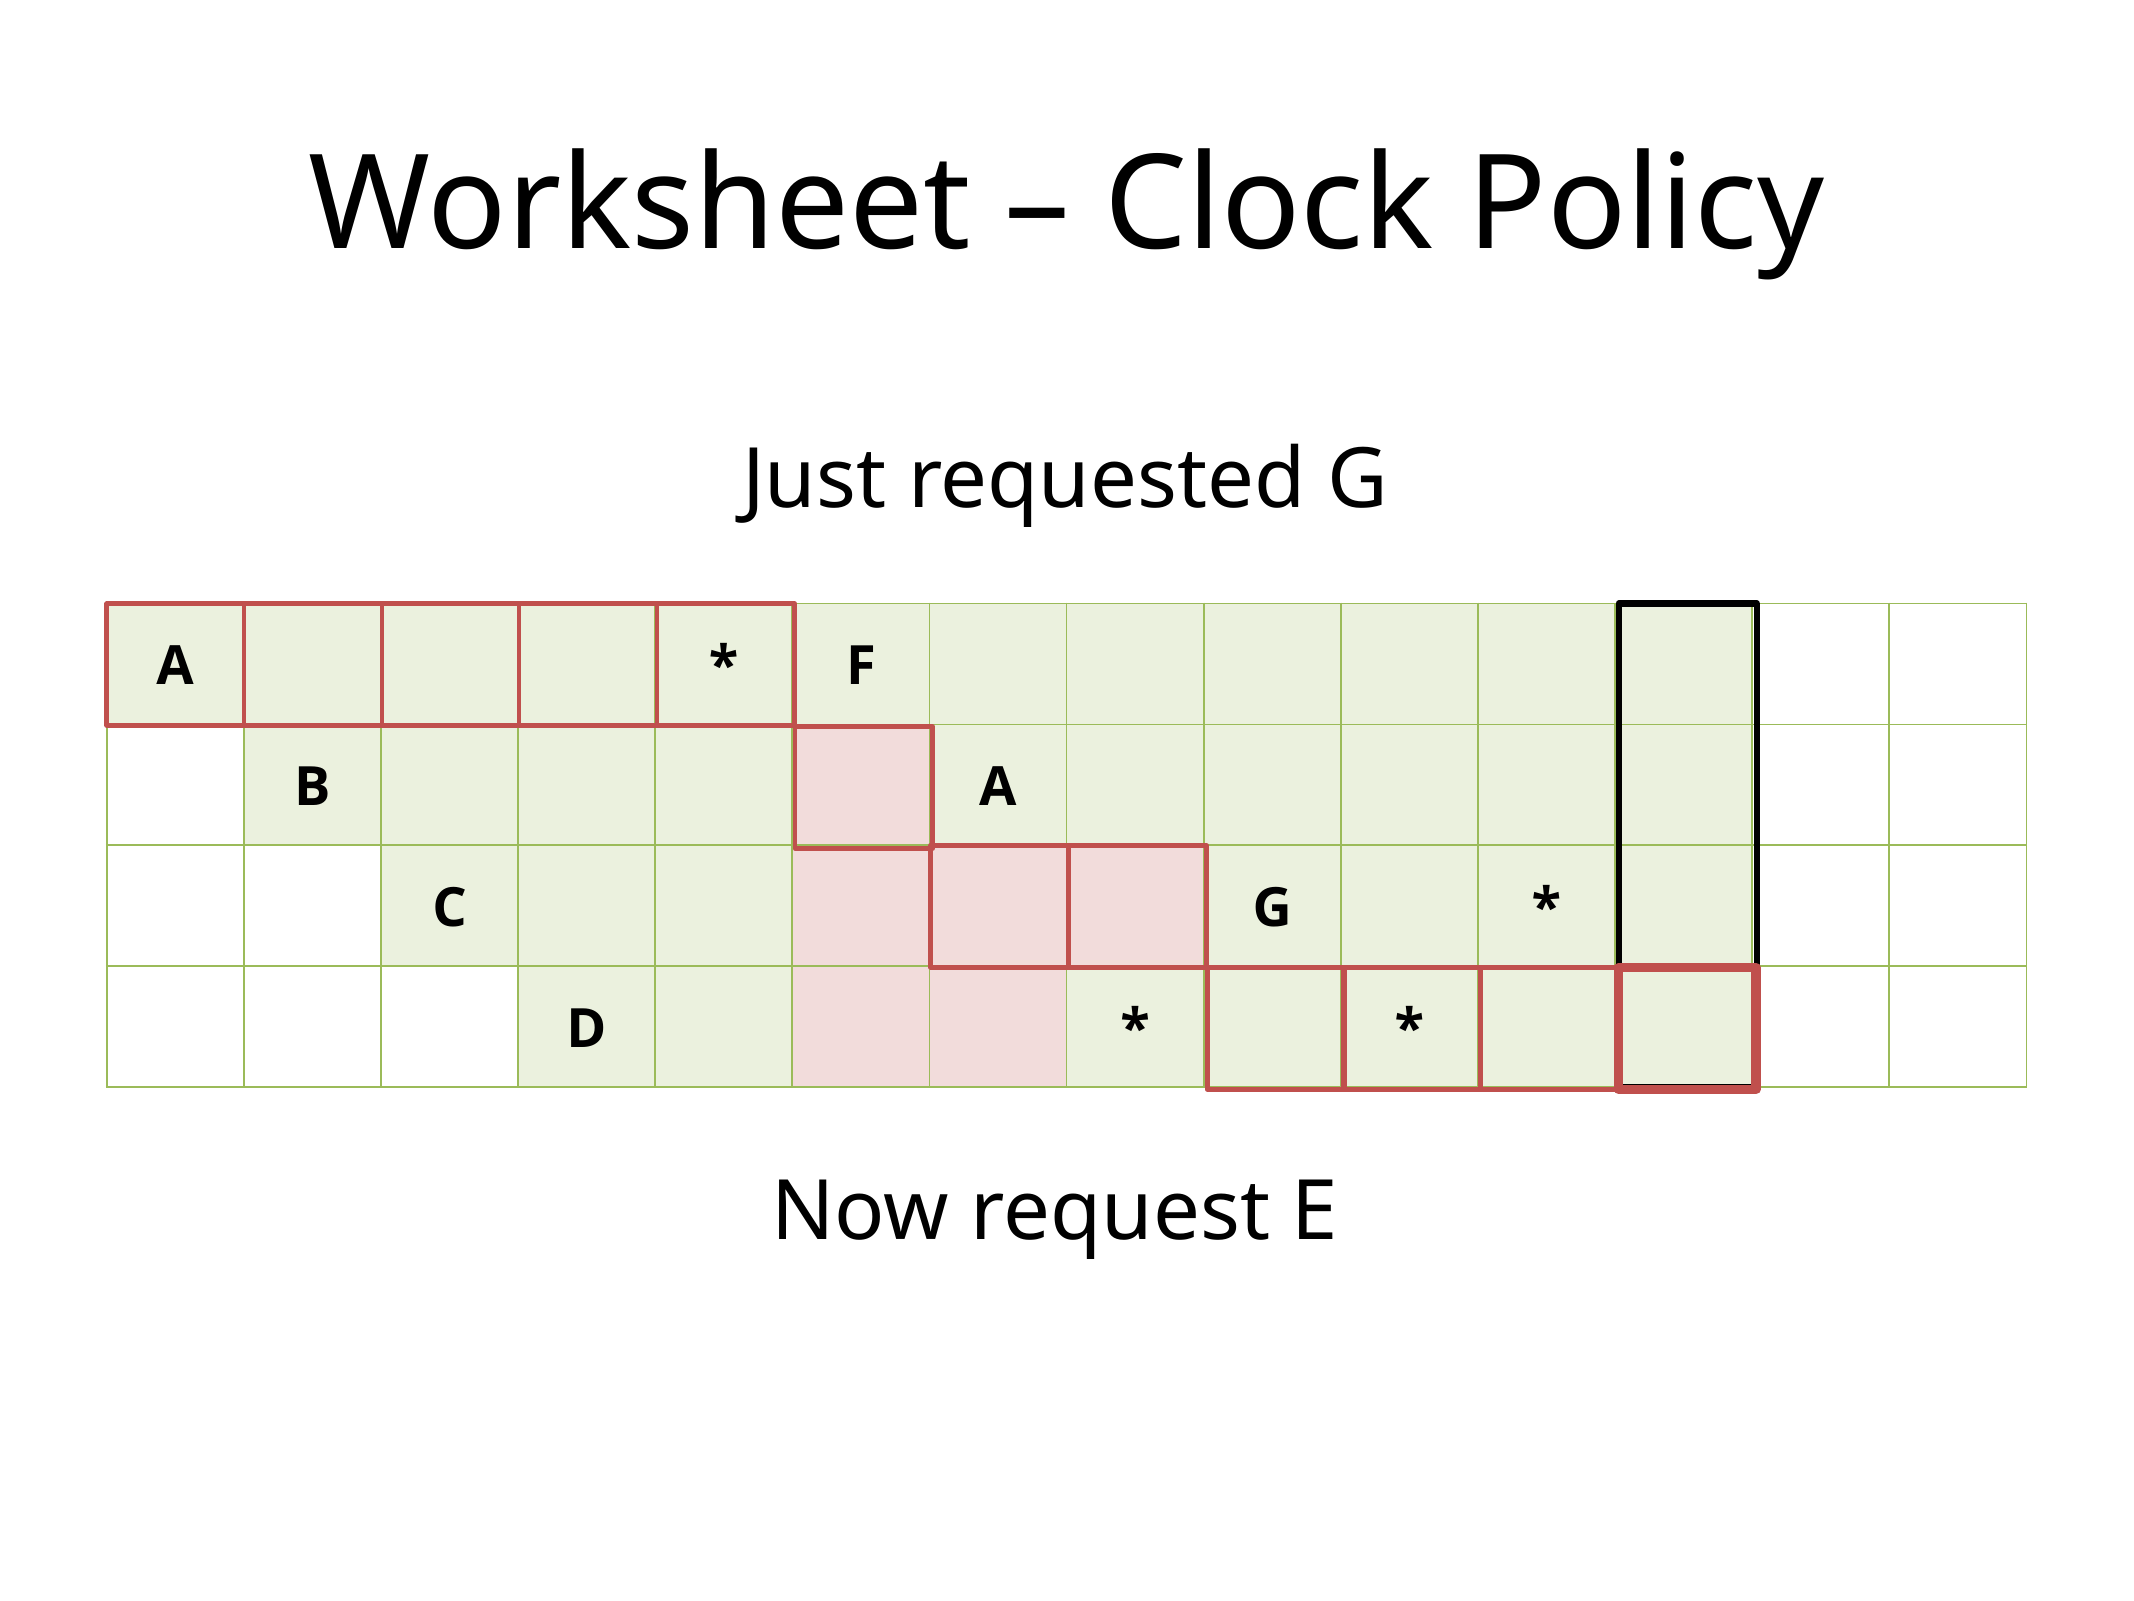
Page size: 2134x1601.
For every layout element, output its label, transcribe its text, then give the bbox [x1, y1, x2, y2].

table_cell [108, 728, 243, 844]
text_box [793, 724, 935, 850]
text_box [1067, 843, 1208, 969]
table_header [1759, 604, 1888, 724]
table_cell [656, 967, 791, 1086]
table_cell [793, 967, 929, 1086]
text_box Now request E [757, 1148, 1376, 1264]
text_box [655, 601, 797, 728]
table_cell B [245, 728, 380, 844]
table_cell [656, 846, 791, 965]
text_box [1341, 965, 1479, 1091]
table_cell [1759, 725, 1888, 844]
table_cell [1759, 846, 1888, 965]
table_cell [519, 728, 654, 844]
table_cell [382, 967, 517, 1086]
table_cell [108, 967, 243, 1086]
table_cell [108, 846, 243, 965]
table_cell D [519, 967, 654, 1086]
table_header [1342, 604, 1477, 724]
text_box [928, 843, 1067, 969]
text_box [1205, 965, 1341, 1091]
table_cell [1479, 725, 1614, 844]
text_box [380, 601, 517, 728]
text_box [1479, 965, 1616, 1091]
table_header [1205, 604, 1340, 724]
table_cell [1342, 846, 1477, 965]
table_cell [1890, 846, 2026, 965]
table_cell C [382, 846, 517, 965]
table_cell [793, 850, 928, 965]
table_header [1067, 604, 1203, 724]
table_cell [1342, 725, 1477, 844]
table_cell [656, 728, 791, 844]
table_header [1479, 604, 1614, 724]
table_cell * [1479, 846, 1614, 965]
table_cell [1890, 725, 2026, 844]
table_cell G [1208, 846, 1340, 965]
table_cell [382, 728, 517, 844]
table_cell * [1067, 969, 1203, 1086]
table_cell [245, 846, 380, 965]
title Worksheet – Clock Policy [106, 64, 2027, 331]
text_box [242, 601, 380, 728]
table_cell [1205, 725, 1340, 844]
table_header [1890, 604, 2026, 724]
table_cell [930, 969, 1066, 1086]
table_header F [797, 604, 929, 724]
text_box [1617, 601, 1759, 1089]
text_box [1616, 965, 1758, 1091]
table_cell [519, 846, 654, 965]
table_cell [245, 967, 380, 1086]
table_cell [1759, 967, 1888, 1086]
text_box [517, 601, 655, 728]
table_cell [1890, 967, 2026, 1086]
table_cell [1067, 725, 1203, 843]
text_box Just requested G [727, 416, 1404, 532]
table_header [930, 604, 1066, 724]
text_box [104, 601, 242, 728]
table_cell A [935, 725, 1066, 843]
